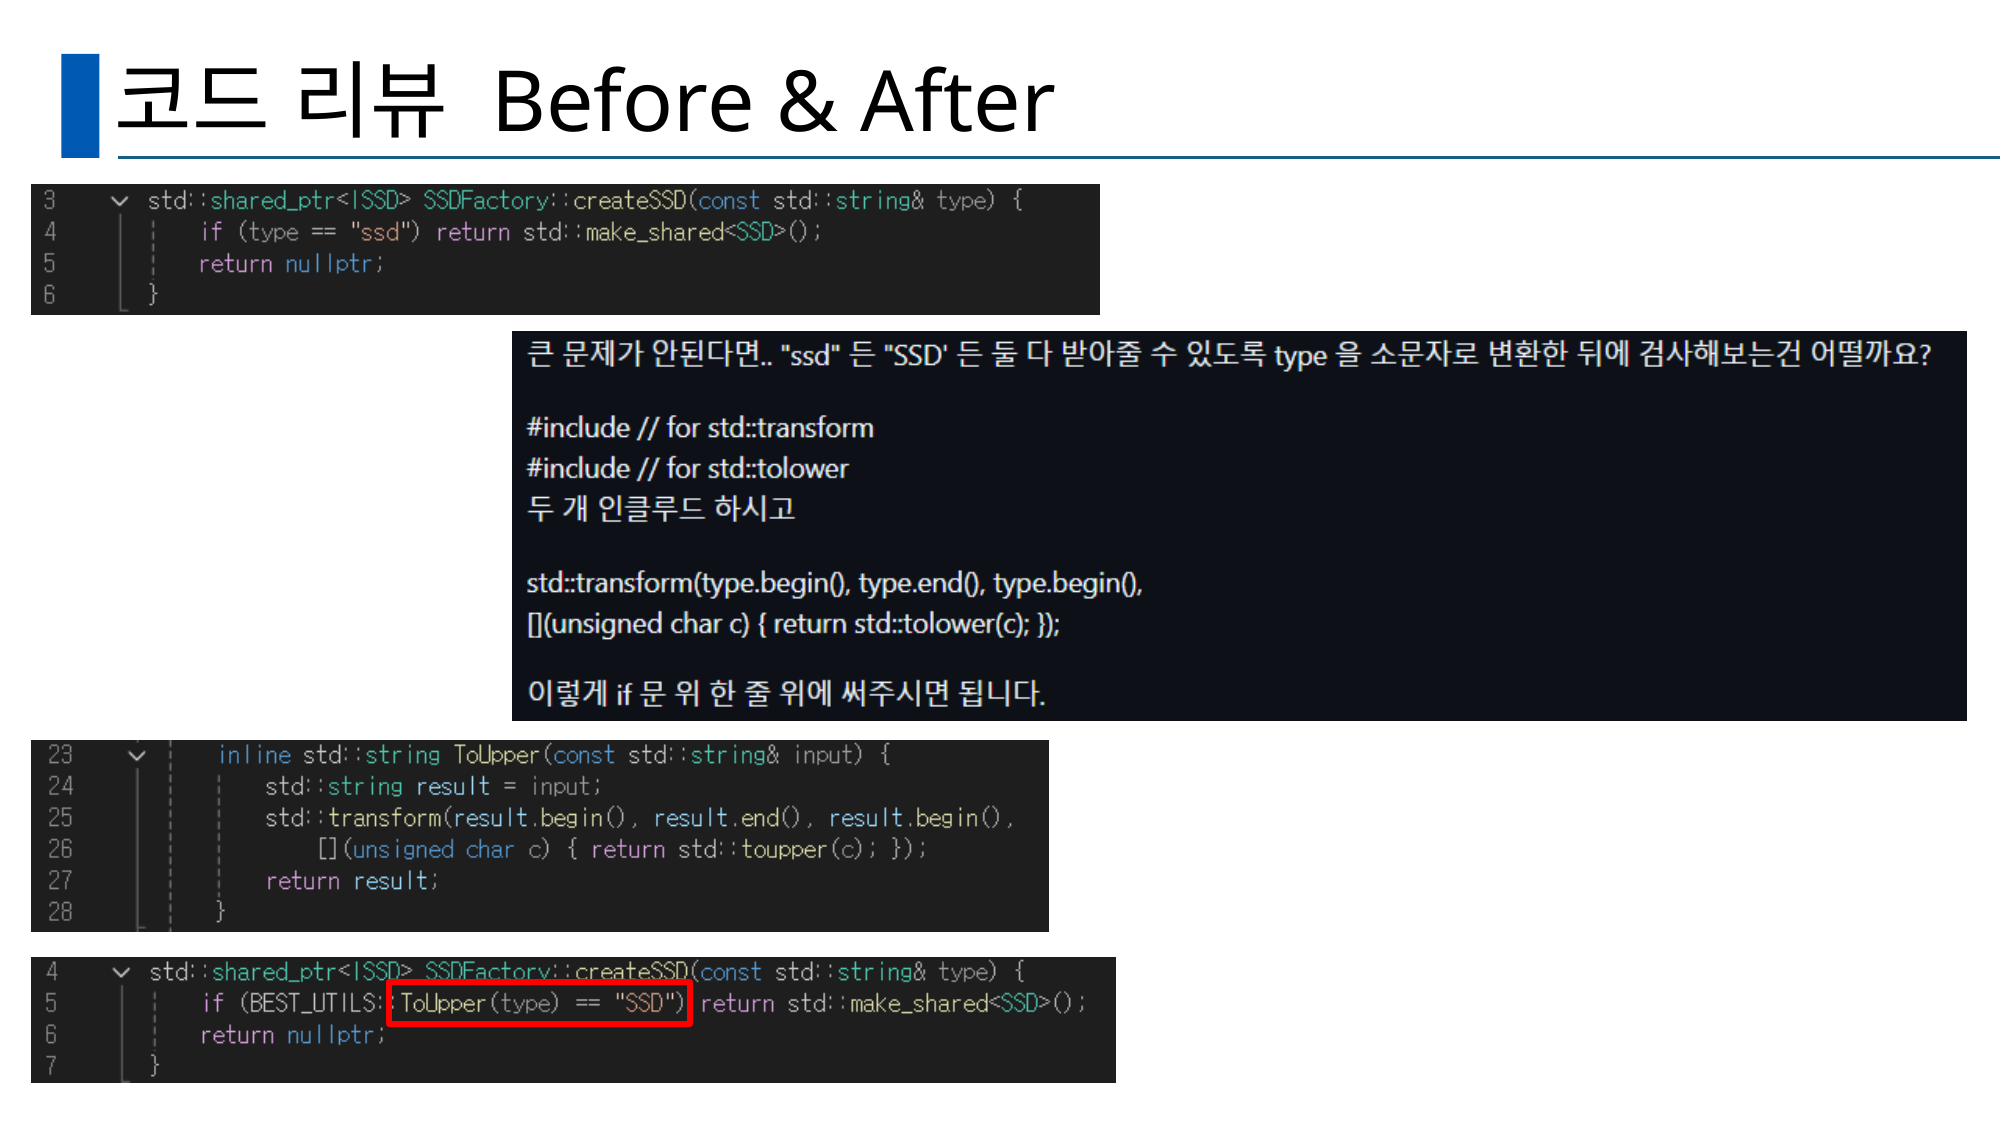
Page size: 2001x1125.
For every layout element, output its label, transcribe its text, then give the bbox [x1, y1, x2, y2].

title 코드 리뷰 Before & After [99, 50, 1825, 158]
picture [30, 740, 1049, 932]
picture [30, 184, 1100, 315]
picture [512, 331, 1968, 721]
picture [30, 957, 1116, 1083]
